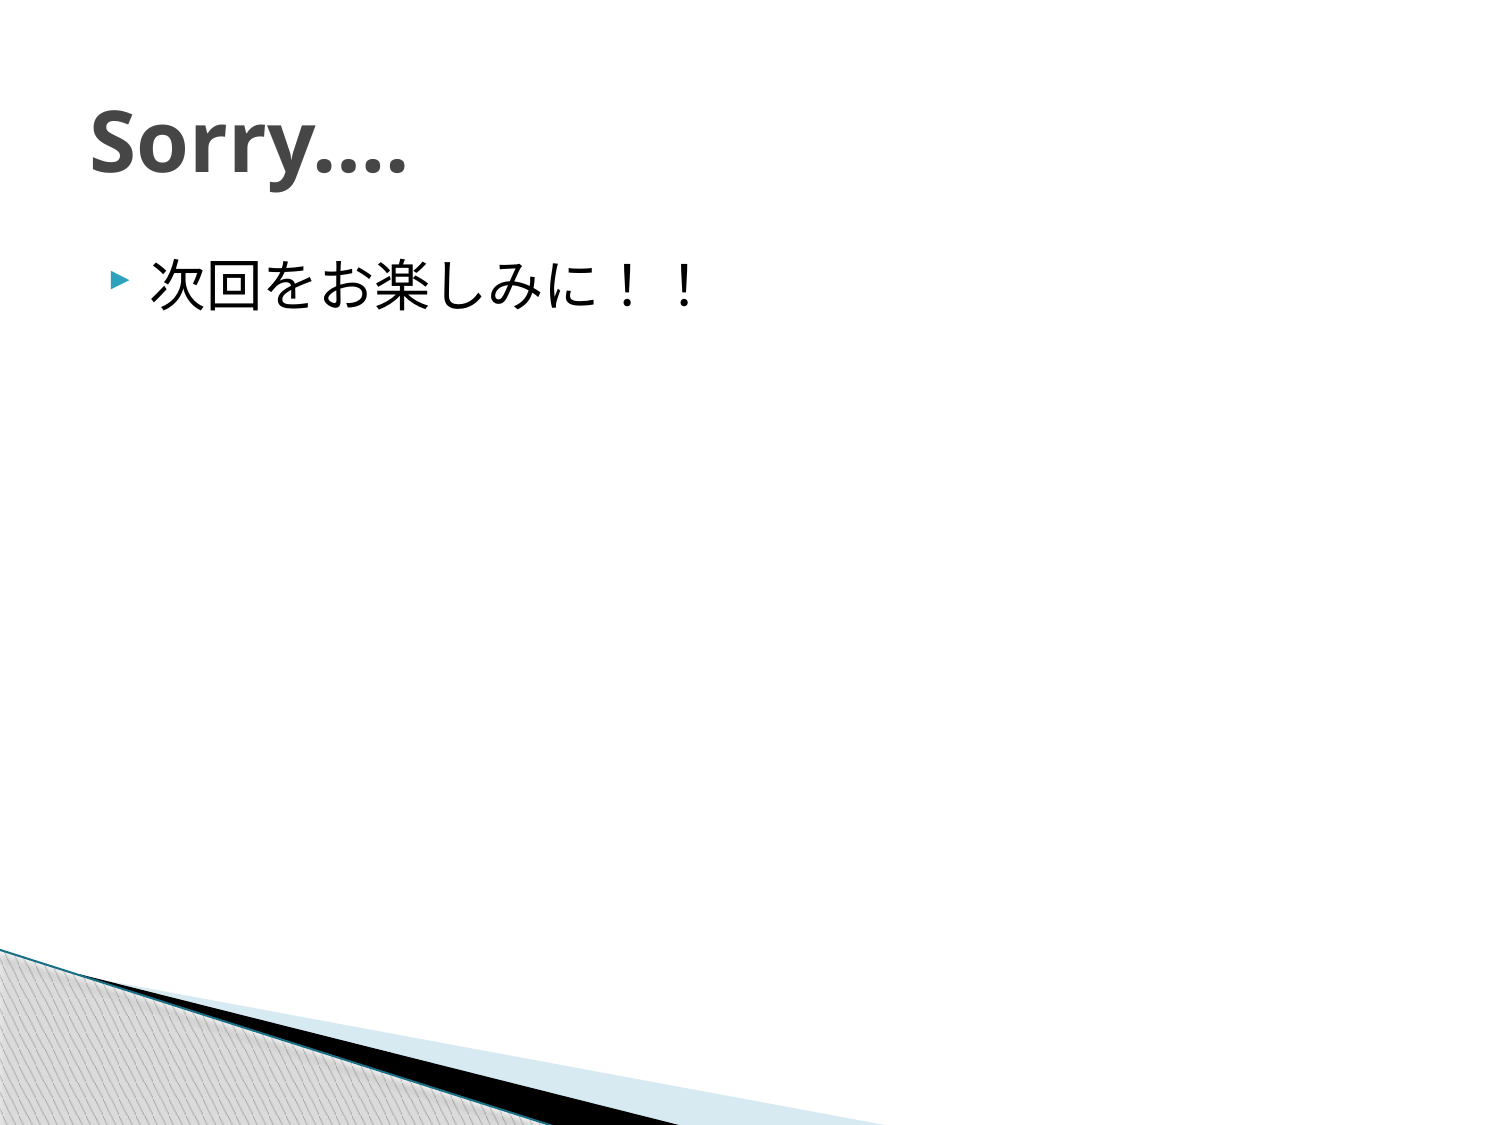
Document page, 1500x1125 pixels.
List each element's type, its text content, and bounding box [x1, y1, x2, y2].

title Sorry…. [75, 45, 1425, 233]
list 次回をお楽しみに！！ [75, 243, 1425, 986]
